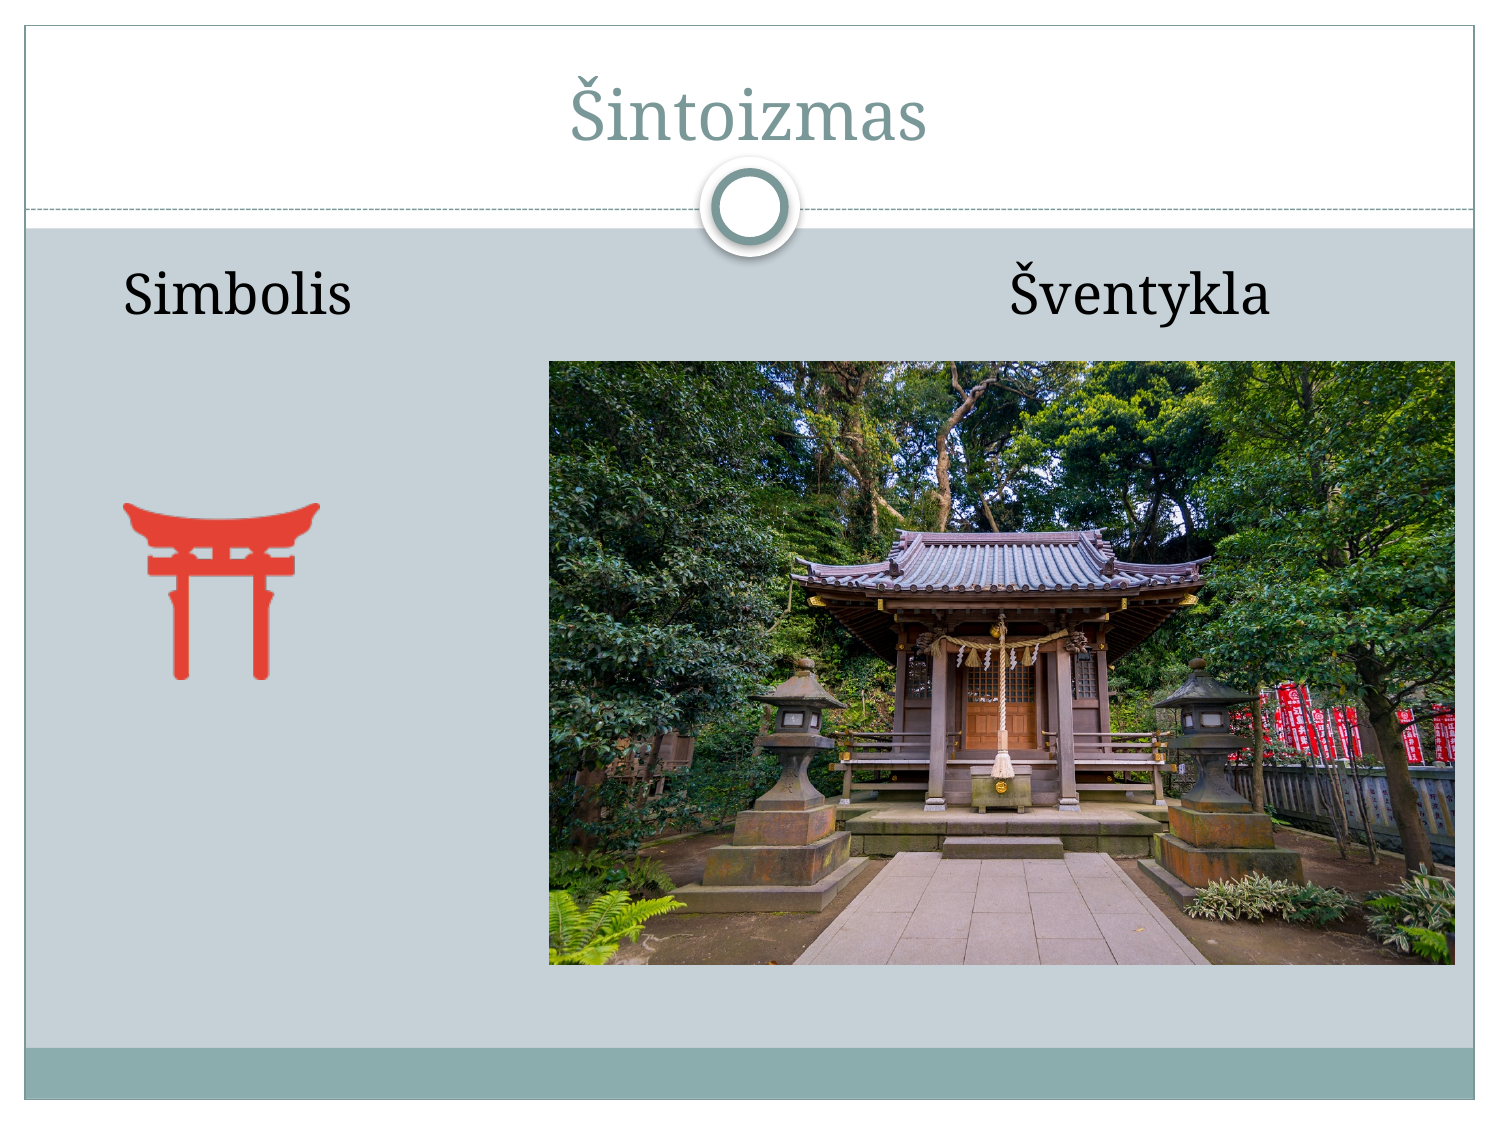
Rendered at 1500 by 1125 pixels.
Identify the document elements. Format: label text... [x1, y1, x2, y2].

picture [123, 503, 320, 681]
picture [548, 361, 1455, 965]
title Šintoizmas [49, 37, 1450, 162]
list Simbolis Šventykla [49, 250, 1445, 1001]
